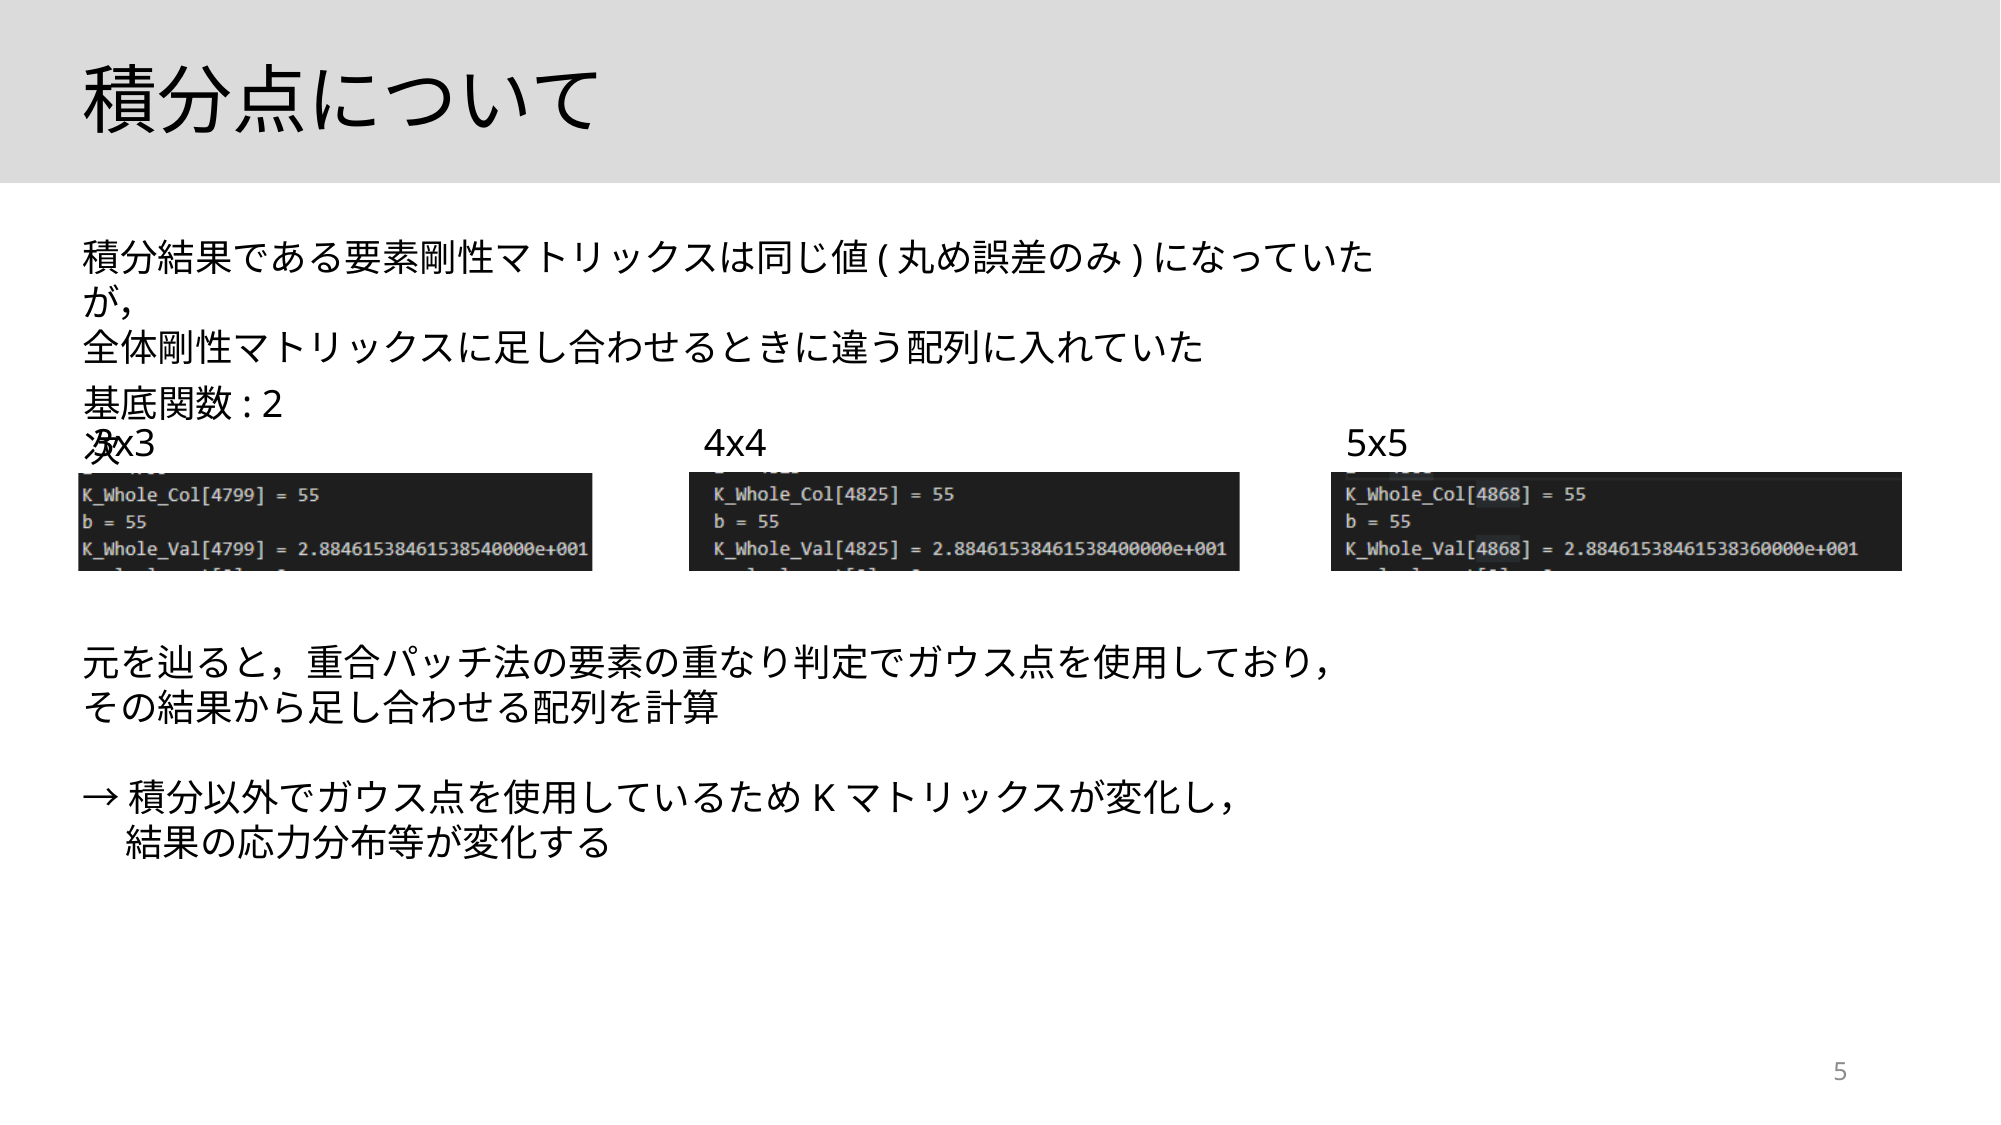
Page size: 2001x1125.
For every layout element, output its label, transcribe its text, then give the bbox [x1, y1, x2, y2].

text_box 元を辿ると，重合パッチ法の要素の重なり判定でガウス点を使用しており， その結果から足し合わせる配列を計算 →積分以外でガウス点を使用しているためKマトリックスが変化し， 結果の応力分布等が変化する [67, 631, 1401, 871]
text_box [0, 0, 2000, 183]
picture [78, 472, 593, 571]
text_box 積分点について [67, 45, 1933, 151]
slide_number 5 [1412, 1042, 1863, 1103]
text_box 基底関数: 2次 [68, 372, 336, 478]
picture [689, 472, 1240, 571]
picture [1331, 472, 1902, 571]
text_box 5x5 [1331, 412, 1426, 472]
text_box 4x4 [689, 412, 784, 472]
text_box 積分結果である要素剛性マトリックスは同じ値(丸め誤差のみ)になっていたが， 全体剛性マトリックスに足し合わせるときに違う配列に入れていた [67, 227, 1401, 377]
